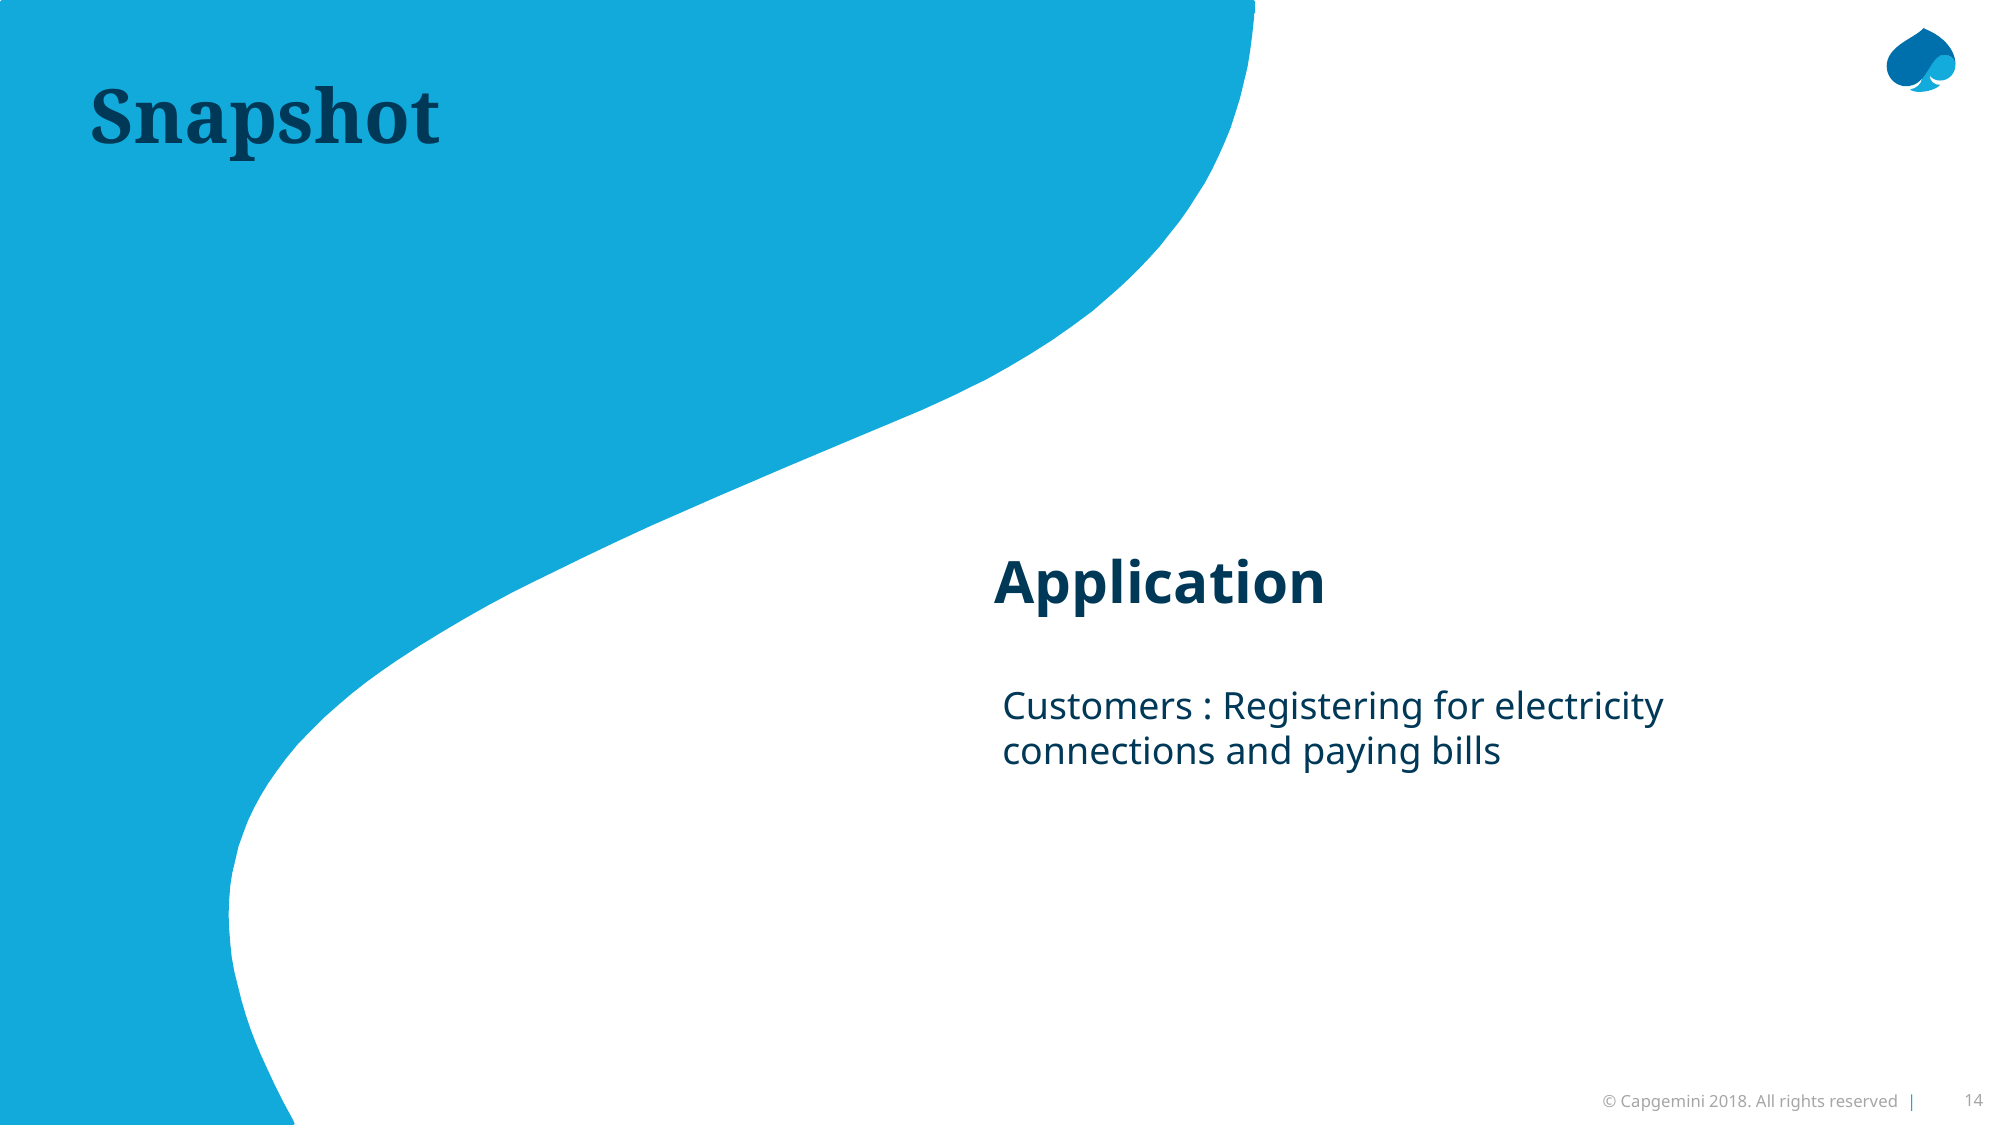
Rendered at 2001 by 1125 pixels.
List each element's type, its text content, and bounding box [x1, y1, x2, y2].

text_box Application [964, 537, 1663, 623]
text_box Customers : Registering for electricity connections and paying bills [987, 674, 1775, 780]
list Snapshot [75, 71, 965, 384]
